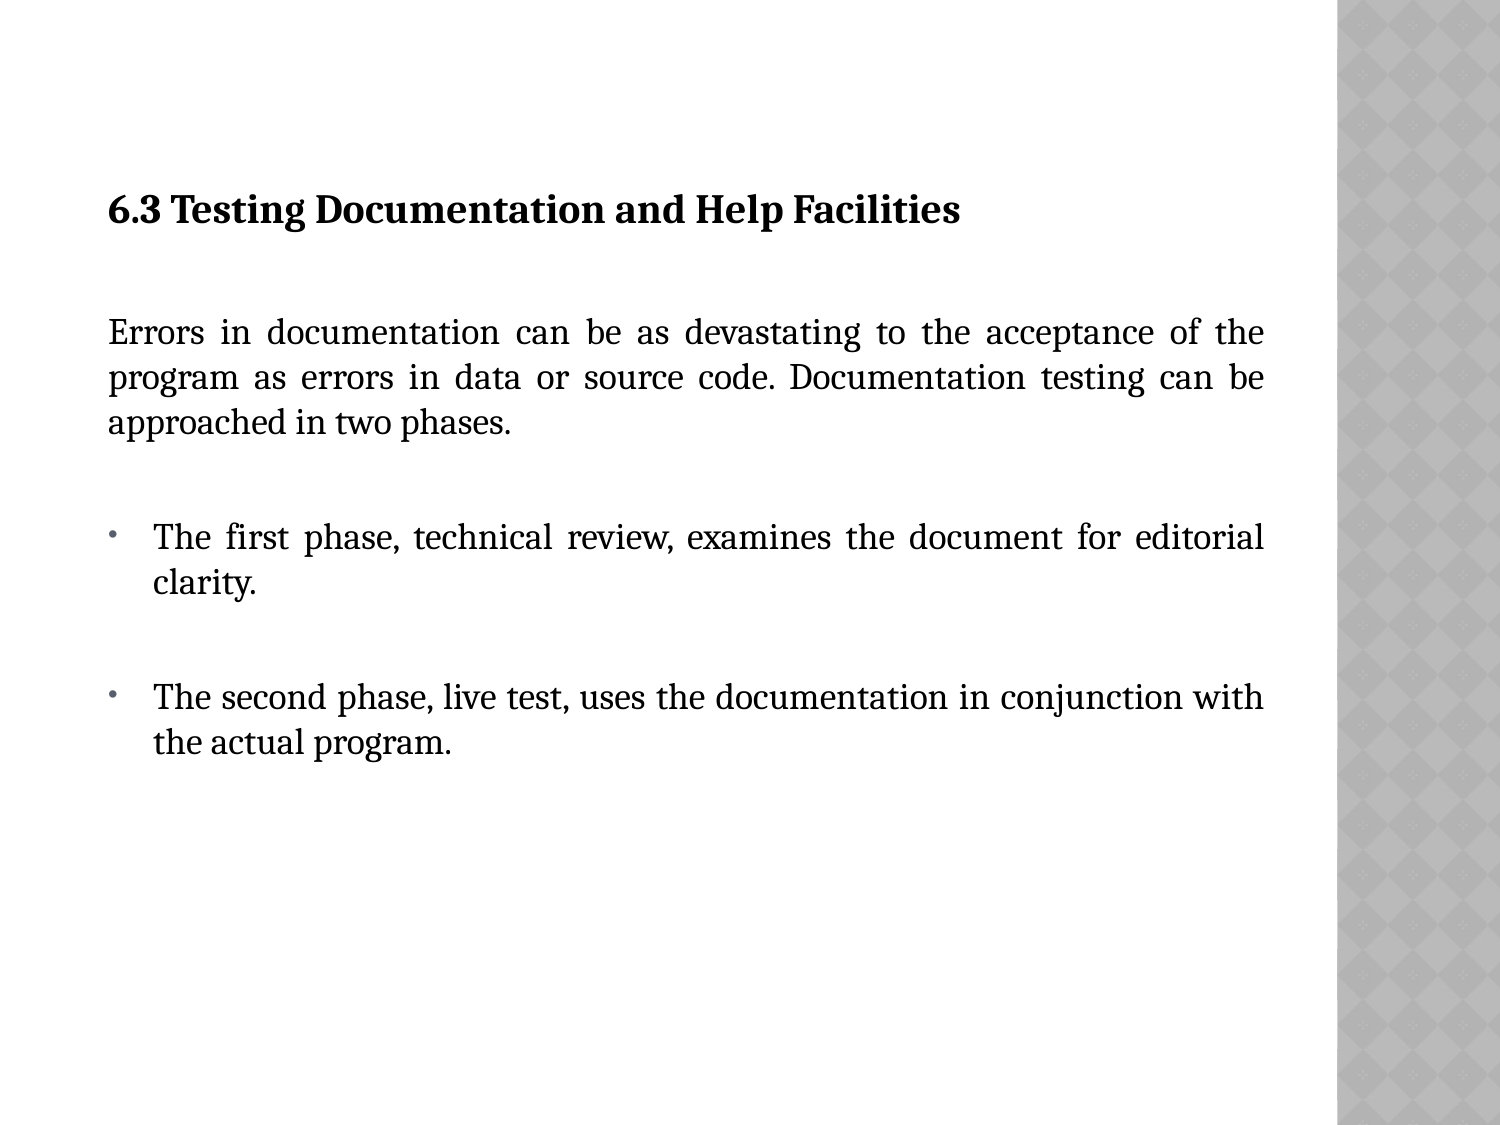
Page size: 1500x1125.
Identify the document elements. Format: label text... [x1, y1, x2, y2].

list 6.3 Testing Documentation and Help Facilities Errors in documentation can be as devastating to the acceptance of the program as errors in data or source code. Documentation testing can be approached in two phases. The first phase, technical review, examines the document for editorial clarity. The second phase, live test, uses the documentation in conjunction with the actual program. [93, 174, 1281, 970]
